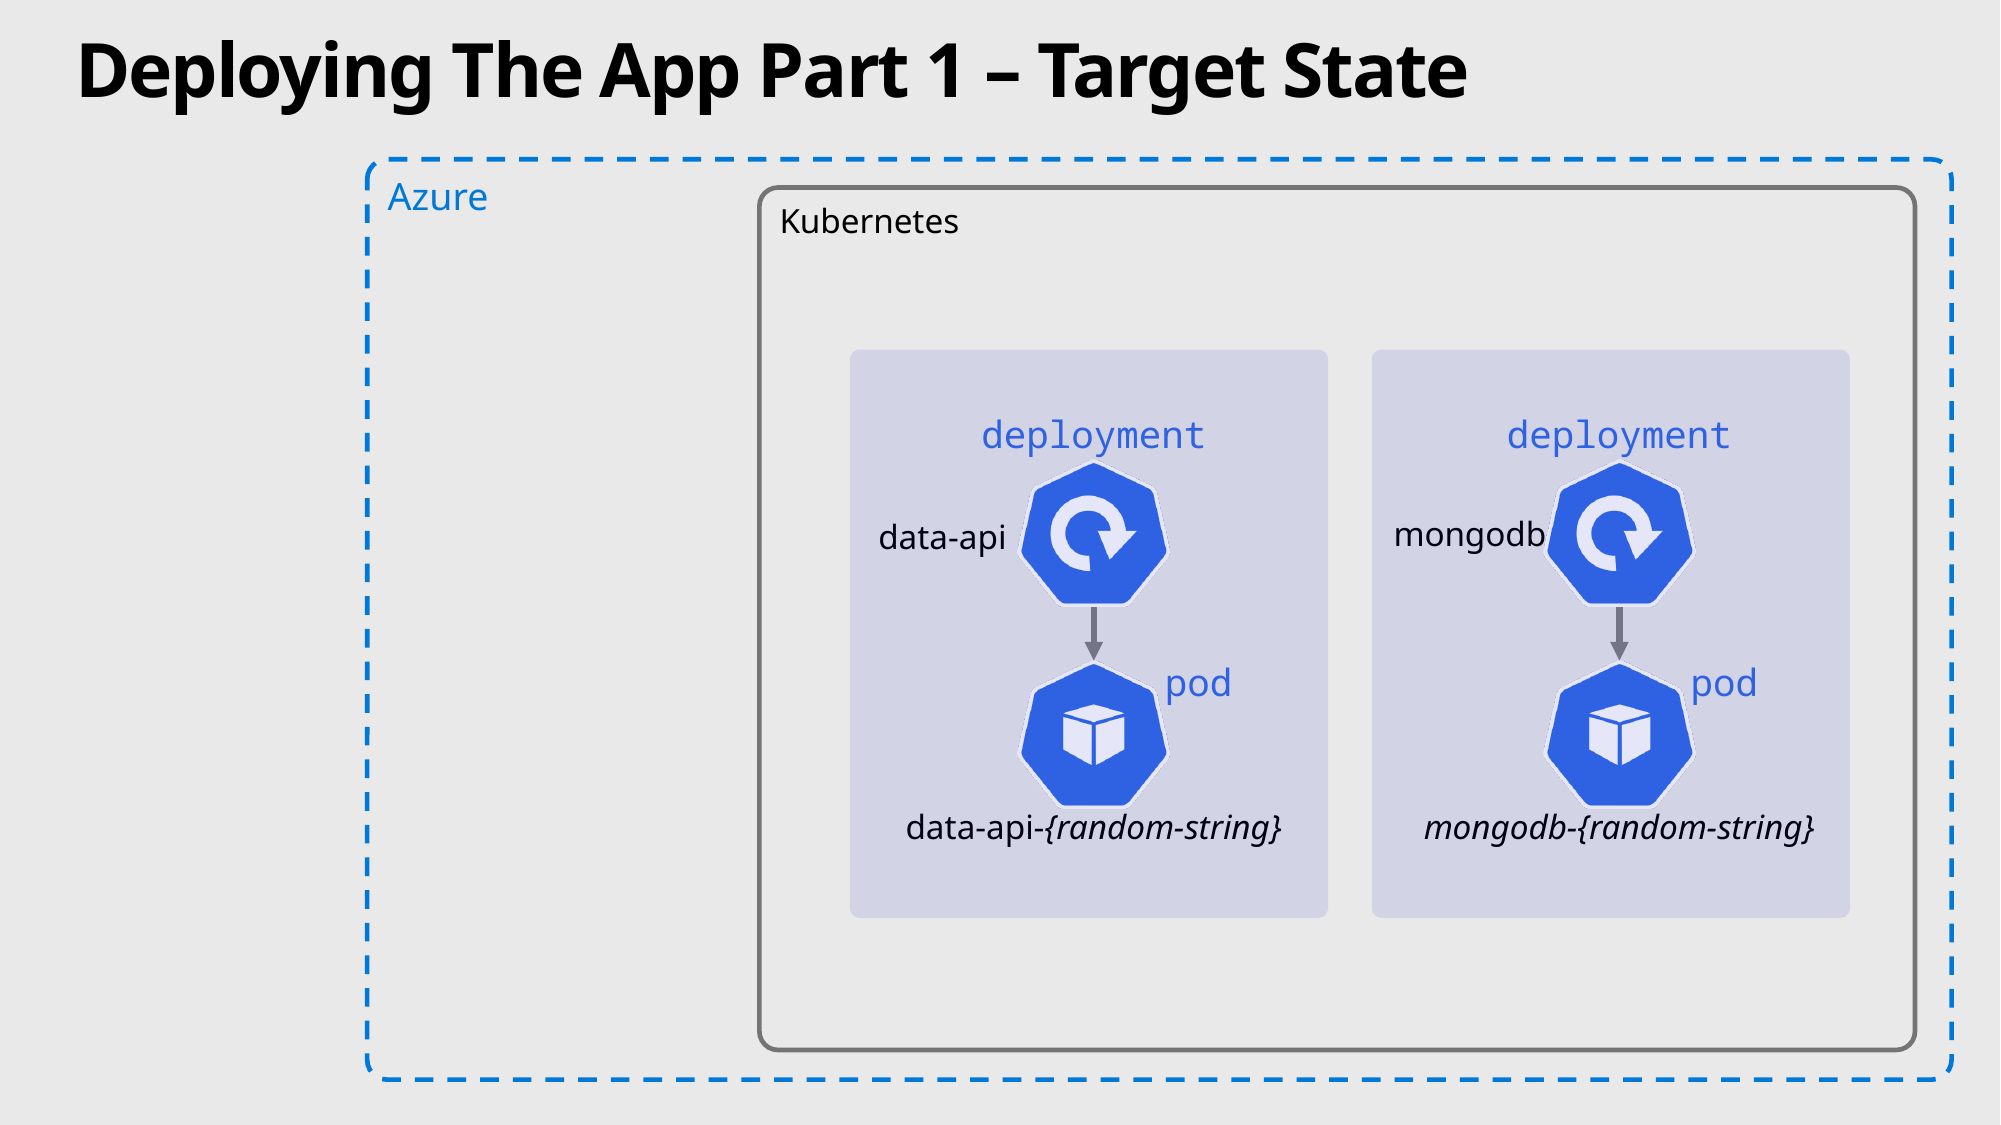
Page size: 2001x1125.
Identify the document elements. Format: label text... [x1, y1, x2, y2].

picture [1017, 459, 1170, 607]
text_box [1371, 349, 1851, 919]
text_box Azure [366, 158, 1953, 1081]
text_box Kubernetes [758, 186, 1916, 1051]
picture [1017, 660, 1170, 809]
text_box [849, 349, 1329, 919]
picture [1543, 660, 1696, 809]
picture [1543, 459, 1696, 607]
title Deploying The App Part 1 – Target State [75, 32, 1925, 150]
